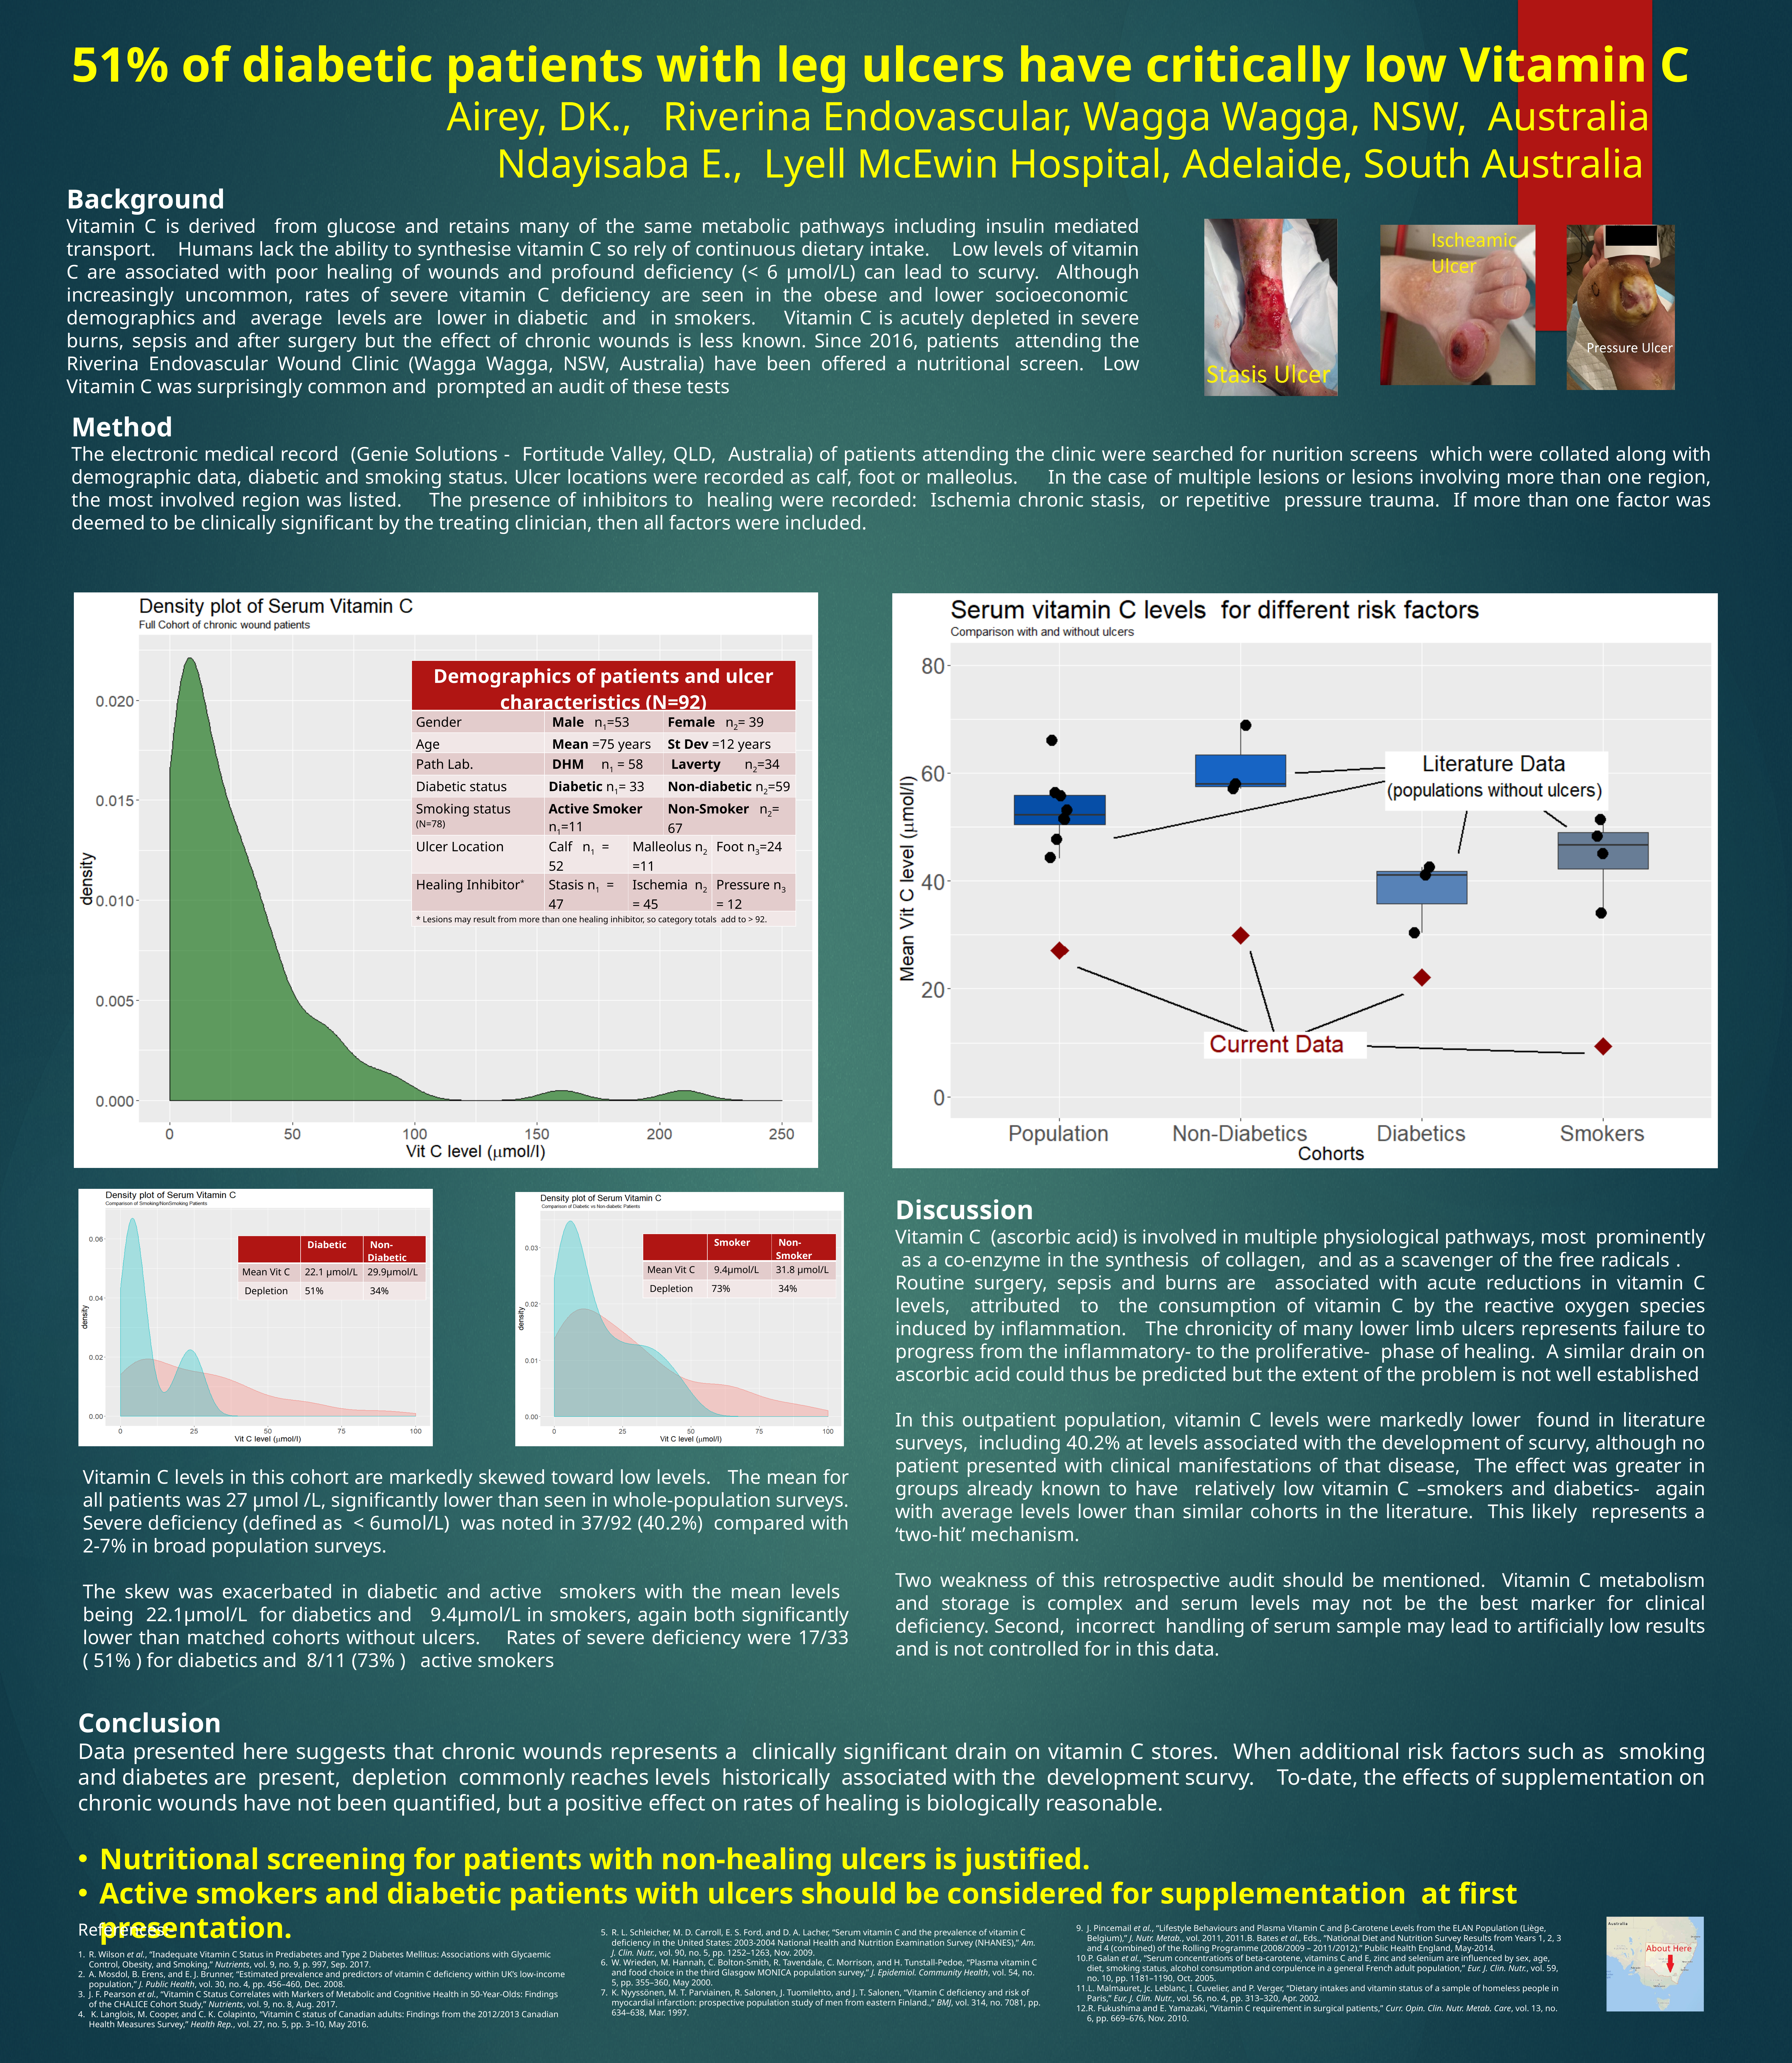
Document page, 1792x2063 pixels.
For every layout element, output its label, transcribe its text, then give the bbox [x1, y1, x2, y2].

text_box Conclusion Data presented here suggests that chronic wounds represents a clinically significant drain on vitamin C stores. When additional risk factors such as smoking and diabetes are present, depletion commonly reaches levels historically associated with the development scurvy. To-date, the effects of supplementation on chronic wounds have not been quantified, but a positive effect on rates of healing is biologically reasonable. Nutritional screening for patients with non-healing ulcers is justified. Active smokers and diabetic patients with ulcers should be considered for supplementation at first presentation. [74, 1704, 1711, 1977]
text_box Vitamin C levels in this cohort are markedly skewed toward low levels. The mean for all patients was 27 µmol /L, significantly lower than seen in whole-population surveys. Severe deficiency (defined as < 6umol/L) was noted in 37/92 (40.2%) compared with 2-7% in broad population surveys. The skew was exacerbated in diabetic and active smokers with the mean levels being 22.1µmol/L for diabetics and 9.4µmol/L in smokers, again both significantly lower than matched cohorts without ulcers. Rates of severe deficiency were 17/33 ( 51% ) for diabetics and 8/11 (73% ) active smokers [78, 1463, 854, 1673]
text_box [846, 1209, 891, 1342]
text_box Method The electronic medical record (Genie Solutions - Fortitude Valley, QLD, Australia) of patients attending the clinic were searched for nurition screens which were collated along with demographic data, diabetic and smoking status. Ulcer locations were recorded as calf, foot or malleolus. In the case of multiple lesions or lesions involving more than one region, the most involved region was listed. The presence of inhibitors to healing were recorded: Ischemia chronic stasis, or repetitive pressure trauma. If more than one factor was deemed to be clinically significant by the treating clinician, then all factors were included. [67, 408, 1718, 536]
text_box References:- R. Wilson et al., “Inadequate Vitamin C Status in Prediabetes and Type 2 Diabetes Mellitus: Associations with Glycaemic Control, Obesity, and Smoking,” Nutrients, vol. 9, no. 9, p. 997, Sep. 2017. A. Mosdol, B. Erens, and E. J. Brunner, “Estimated prevalence and predictors of vitamin C deficiency within UK’s low-income population,” J. Public Health, vol. 30, no. 4, pp. 456–460, Dec. 2008. J. F. Pearson et al., “Vitamin C Status Correlates with Markers of Metabolic and Cognitive Health in 50-Year-Olds: Findings of the CHALICE Cohort Study,” Nutrients, vol. 9, no. 8, Aug. 2017. K. Langlois, M. Cooper, and C. K. Colapinto, “Vitamin C status of Canadian adults: Findings from the 2012/2013 Canadian Health Measures Survey,” Health Rep., vol. 27, no. 5, pp. 3–10, May 2016. [74, 1917, 571, 2046]
picture [78, 1189, 433, 1446]
picture [1204, 219, 1338, 396]
text_box [819, 1016, 890, 1087]
text_box Background Vitamin C is derived from glucose and retains many of the same metabolic pathways including insulin mediated transport. Humans lack the ability to synthesise vitamin C so rely of continuous dietary intake. Low levels of vitamin C are associated with poor healing of wounds and profound deficiency (< 6 µmol/L) can lead to scurvy. Although increasingly uncommon, rates of severe vitamin C deficiency are seen in the obese and lower socioeconomic demographics and average levels are lower in diabetic and in smokers. Vitamin C is acutely depleted in severe burns, sepsis and after surgery but the effect of chronic wounds is less known. Since 2016, patients attending the Riverina Endovascular Wound Clinic (Wagga Wagga, NSW, Australia) have been offered a nutritional screen. Low Vitamin C was surprisingly common and prompted an audit of these tests [62, 157, 1145, 448]
picture [515, 1192, 844, 1446]
picture [74, 592, 818, 1168]
text_box J. Pincemail et al., “Lifestyle Behaviours and Plasma Vitamin C and β-Carotene Levels from the ELAN Population (Liège, Belgium),” J. Nutr. Metab., vol. 2011, 2011.B. Bates et al., Eds., “National Diet and Nutrition Survey Results from Years 1, 2, 3 and 4 (combined) of the Rolling Programme (2008/2009 – 2011/2012).” Public Health England, May-2014. P. Galan et al., “Serum concentrations of beta-carotene, vitamins C and E, zinc and selenium are influenced by sex, age, diet, smoking status, alcohol consumption and corpulence in a general French adult population,” Eur. J. Clin. Nutr., vol. 59, no. 10, pp. 1181–1190, Oct. 2005. L. Malmauret, Jc. Leblanc, I. Cuvelier, and P. Verger, “Dietary intakes and vitamin status of a sample of homeless people in Paris,” Eur. J. Clin. Nutr., vol. 56, no. 4, pp. 313–320, Apr. 2002. R. Fukushima and E. Yamazaki, “Vitamin C requirement in surgical patients,” Curr. Opin. Clin. Nutr. Metab. Care, vol. 13, no. 6, pp. 669–676, Nov. 2010. [1072, 1921, 1567, 2025]
picture [892, 593, 1718, 1168]
text_box [1711, 1209, 1792, 1342]
text_box Discussion Vitamin C (ascorbic acid) is involved in multiple physiological pathways, most prominently as a co-enzyme in the synthesis of collagen, and as a scavenger of the free radicals . Routine surgery, sepsis and burns are associated with acute reductions in vitamin C levels, attributed to the consumption of vitamin C by the reactive oxygen species induced by inflammation. The chronicity of many lower limb ulcers represents failure to progress from the inflammatory- to the proliferative- phase of healing. A similar drain on ascorbic acid could thus be predicted but the extent of the problem is not well established In this outpatient population, vitamin C levels were markedly lower found in literature surveys, including 40.2% at levels associated with the development of scurvy, although no patient presented with clinical manifestations of that disease, The effect was greater in groups already known to have relatively low vitamin C –smokers and diabetics- again with average levels lower than similar cohorts in the literature. This likely represents a ‘two-hit’ mechanism. Two weakness of this retrospective audit should be mentioned. Vitamin C metabolism and storage is complex and serum levels may not be the best marker for clinical deficiency. Second, incorrect handling of serum sample may lead to artificially low results and is not controlled for in this data. [891, 1191, 1711, 1662]
text_box 51% of diabetic patients with leg ulcers have critically low Vitamin C [67, 32, 1792, 93]
picture [1567, 225, 1675, 390]
picture [1380, 225, 1536, 385]
text_box Airey, DK., Riverina Endovascular, Wagga Wagga, NSW, Australia Ndayisaba E., Lyell McEwin Hospital, Adelaide, South Australia [333, 89, 1655, 188]
text_box R. L. Schleicher, M. D. Carroll, E. S. Ford, and D. A. Lacher, “Serum vitamin C and the prevalence of vitamin C deficiency in the United States: 2003-2004 National Health and Nutrition Examination Survey (NHANES),” Am. J. Clin. Nutr., vol. 90, no. 5, pp. 1252–1263, Nov. 2009. W. Wrieden, M. Hannah, C. Bolton-Smith, R. Tavendale, C. Morrison, and H. Tunstall-Pedoe, “Plasma vitamin C and food choice in the third Glasgow MONICA population survey,” J. Epidemiol. Community Health, vol. 54, no. 5, pp. 355–360, May 2000. K. Nyyssönen, M. T. Parviainen, R. Salonen, J. Tuomilehto, and J. T. Salonen, “Vitamin C deficiency and risk of myocardial infarction: prospective population study of men from eastern Finland.,” BMJ, vol. 314, no. 7081, pp. 634–638, Mar. 1997. [597, 1925, 1047, 2019]
picture [1607, 1917, 1704, 2011]
